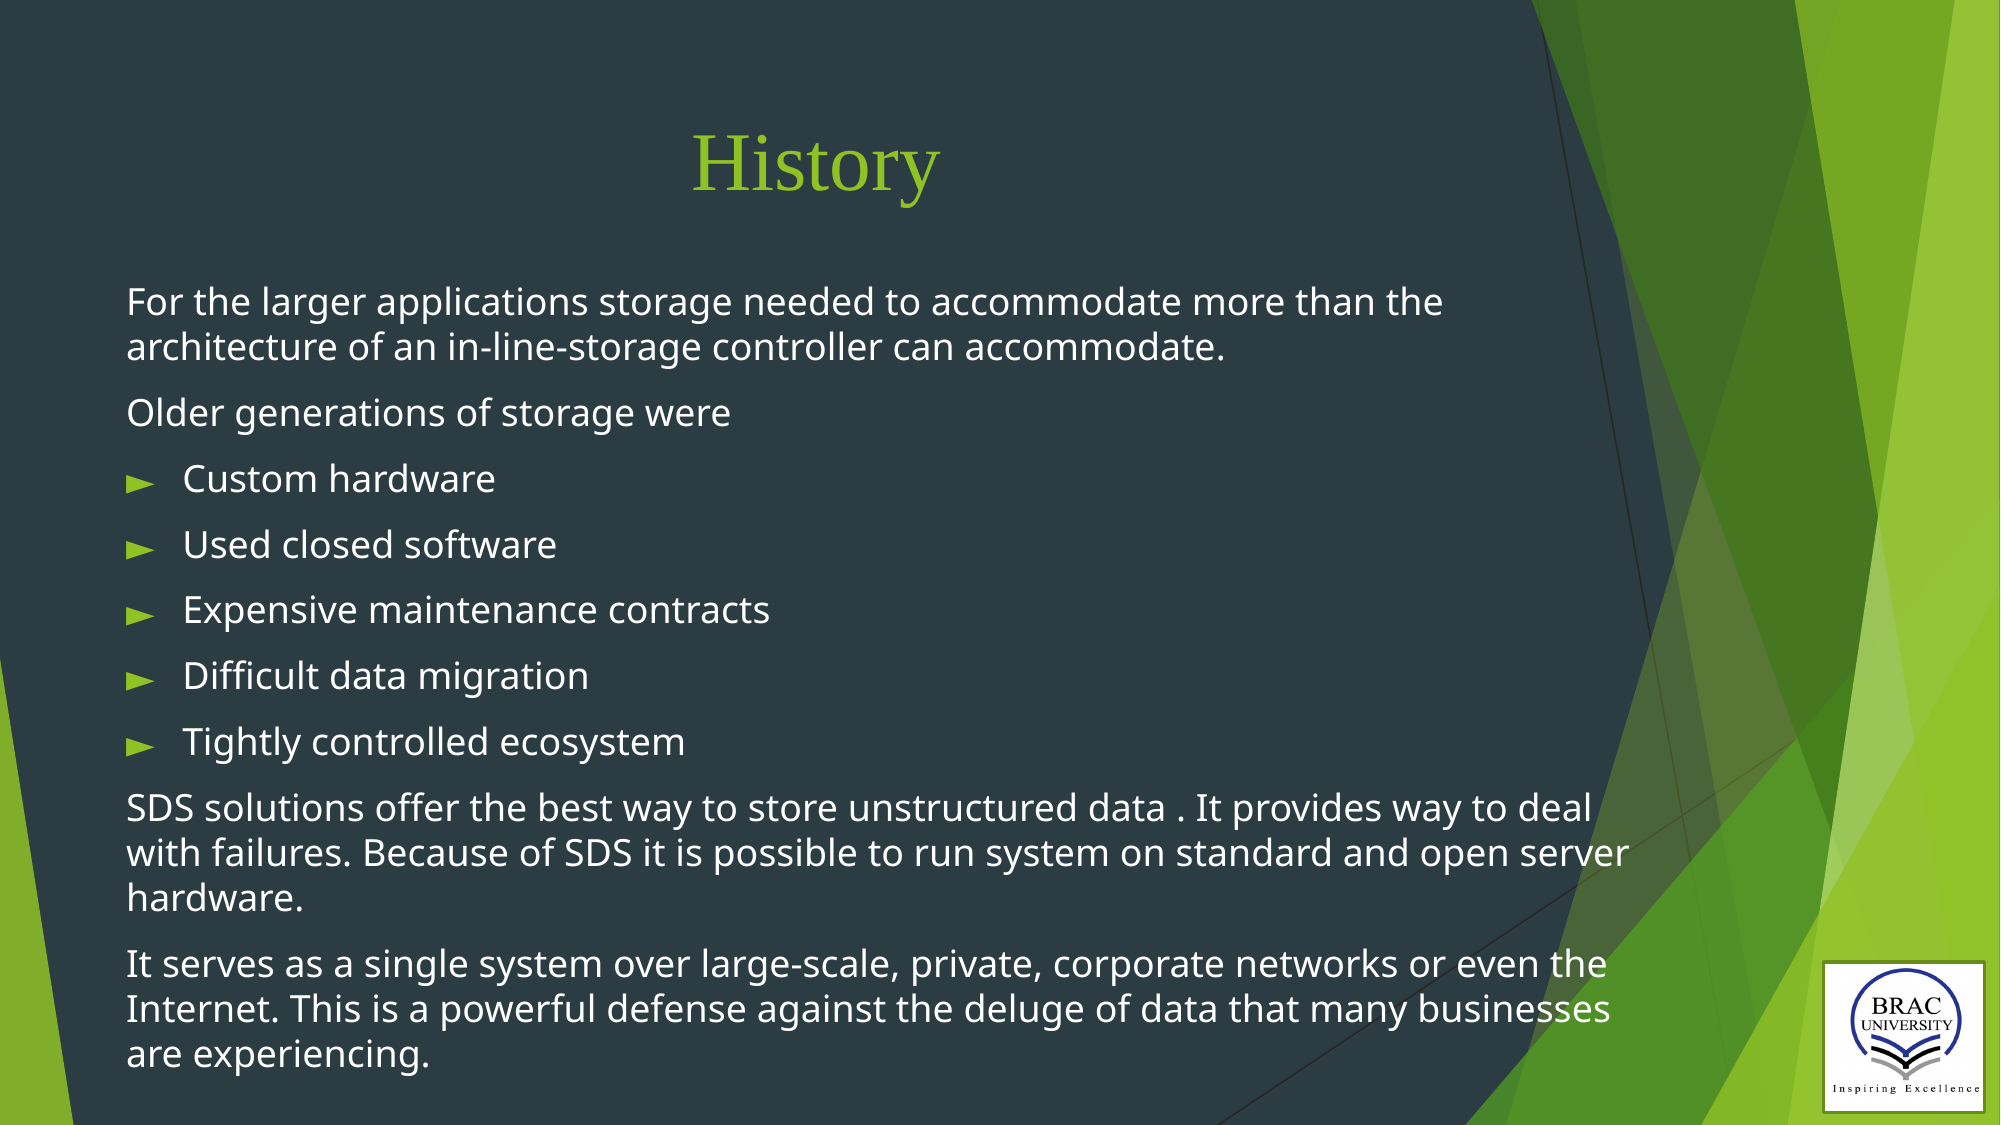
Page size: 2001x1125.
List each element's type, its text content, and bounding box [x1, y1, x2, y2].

list For the larger applications storage needed to accommodate more than the architecture of an in-line-storage controller can accommodate. Older generations of storage were Custom hardware Used closed software Expensive maintenance contracts Difficult data migration Tightly controlled ecosystem SDS solutions offer the best way to store unstructured data . It provides way to deal with failures. Because of SDS it is possible to run system on standard and open server hardware. It serves as a single system over large-scale, private, corporate networks or even the Internet. This is a powerful defense against the deluge of data that many businesses are experiencing. [111, 270, 1650, 1101]
title History [111, 99, 1522, 270]
picture [1825, 964, 1983, 1111]
